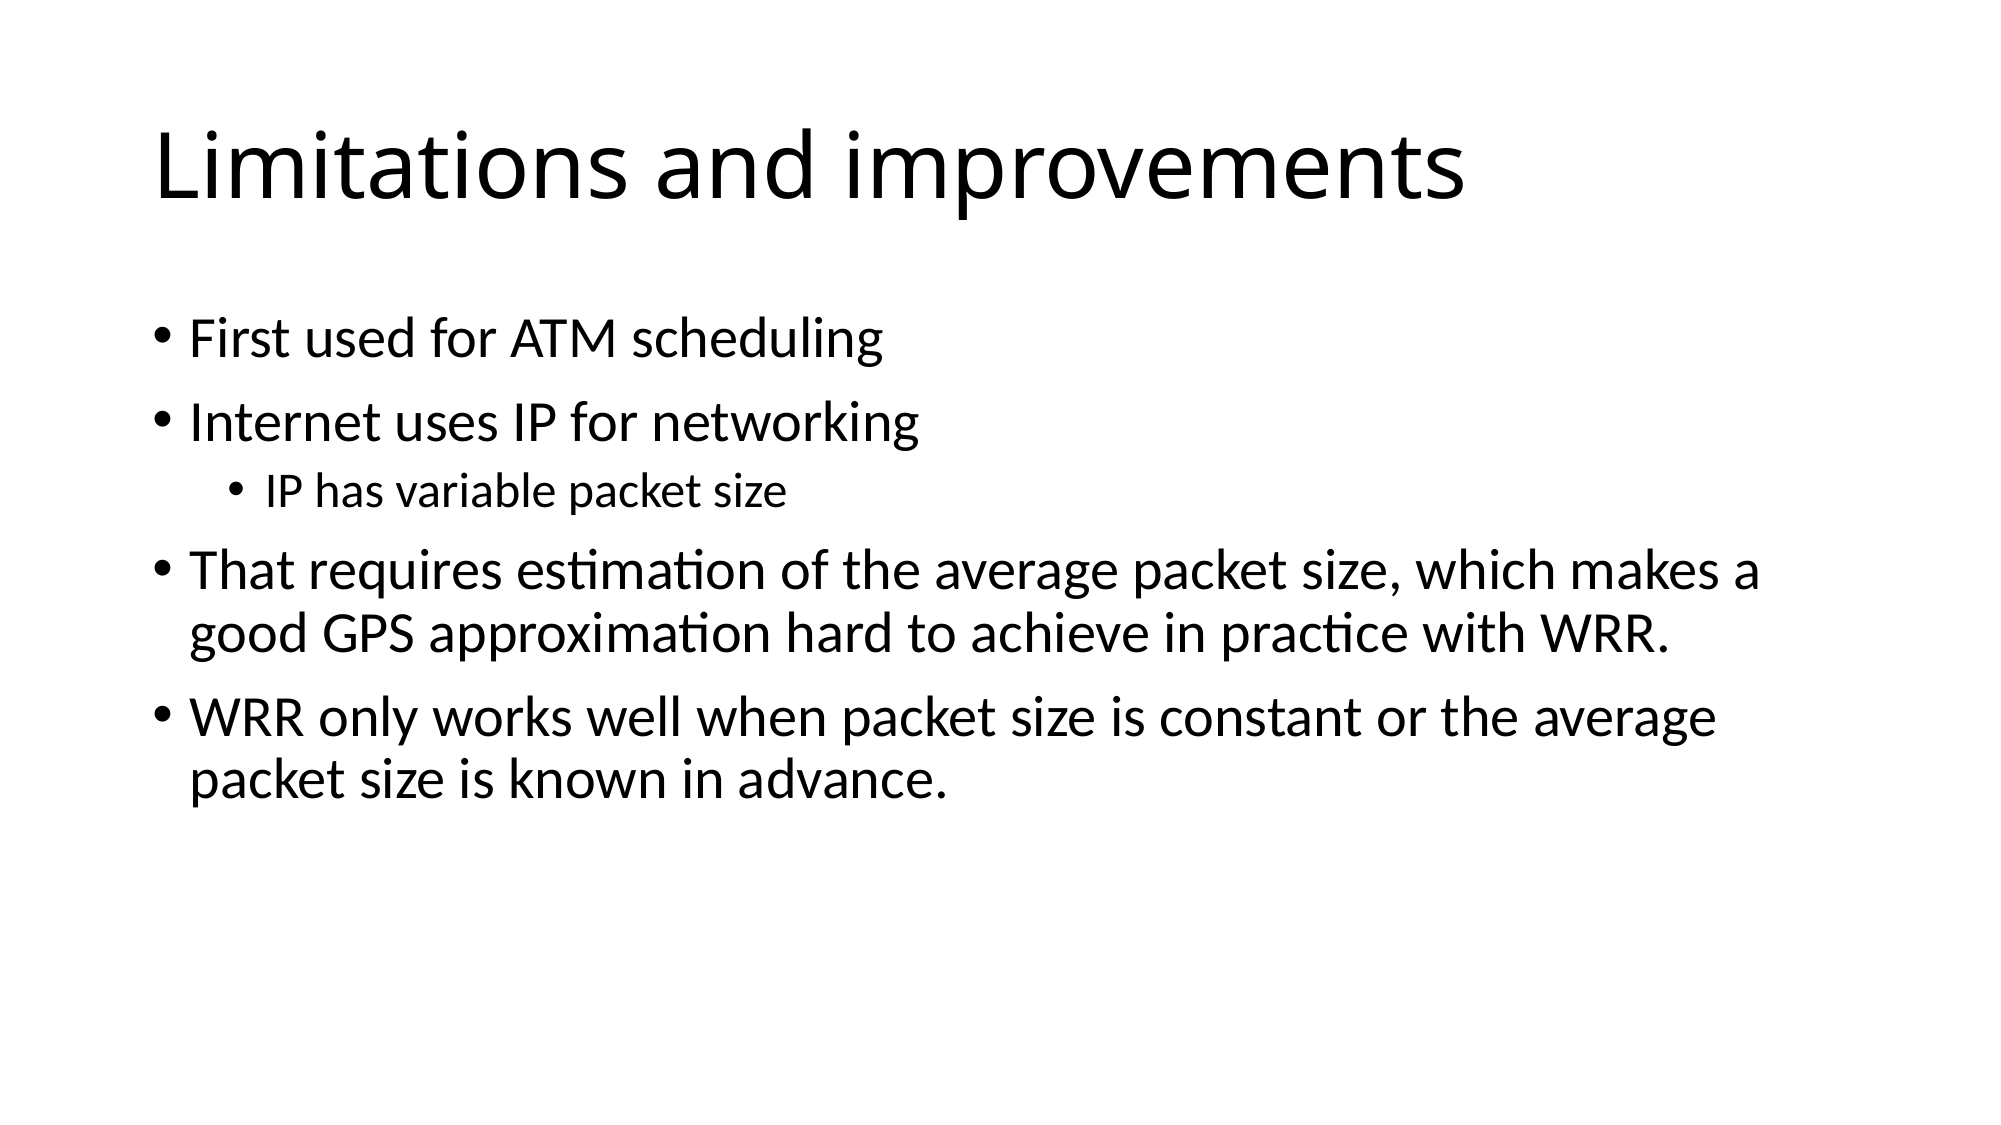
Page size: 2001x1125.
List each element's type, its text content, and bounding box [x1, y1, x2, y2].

list First used for ATM scheduling Internet uses IP for networking IP has variable packet size That requires estimation of the average packet size, which makes a good GPS approximation hard to achieve in practice with WRR. WRR only works well when packet size is constant or the average packet size is known in advance. [137, 299, 1863, 1014]
title Limitations and improvements [137, 59, 1863, 278]
